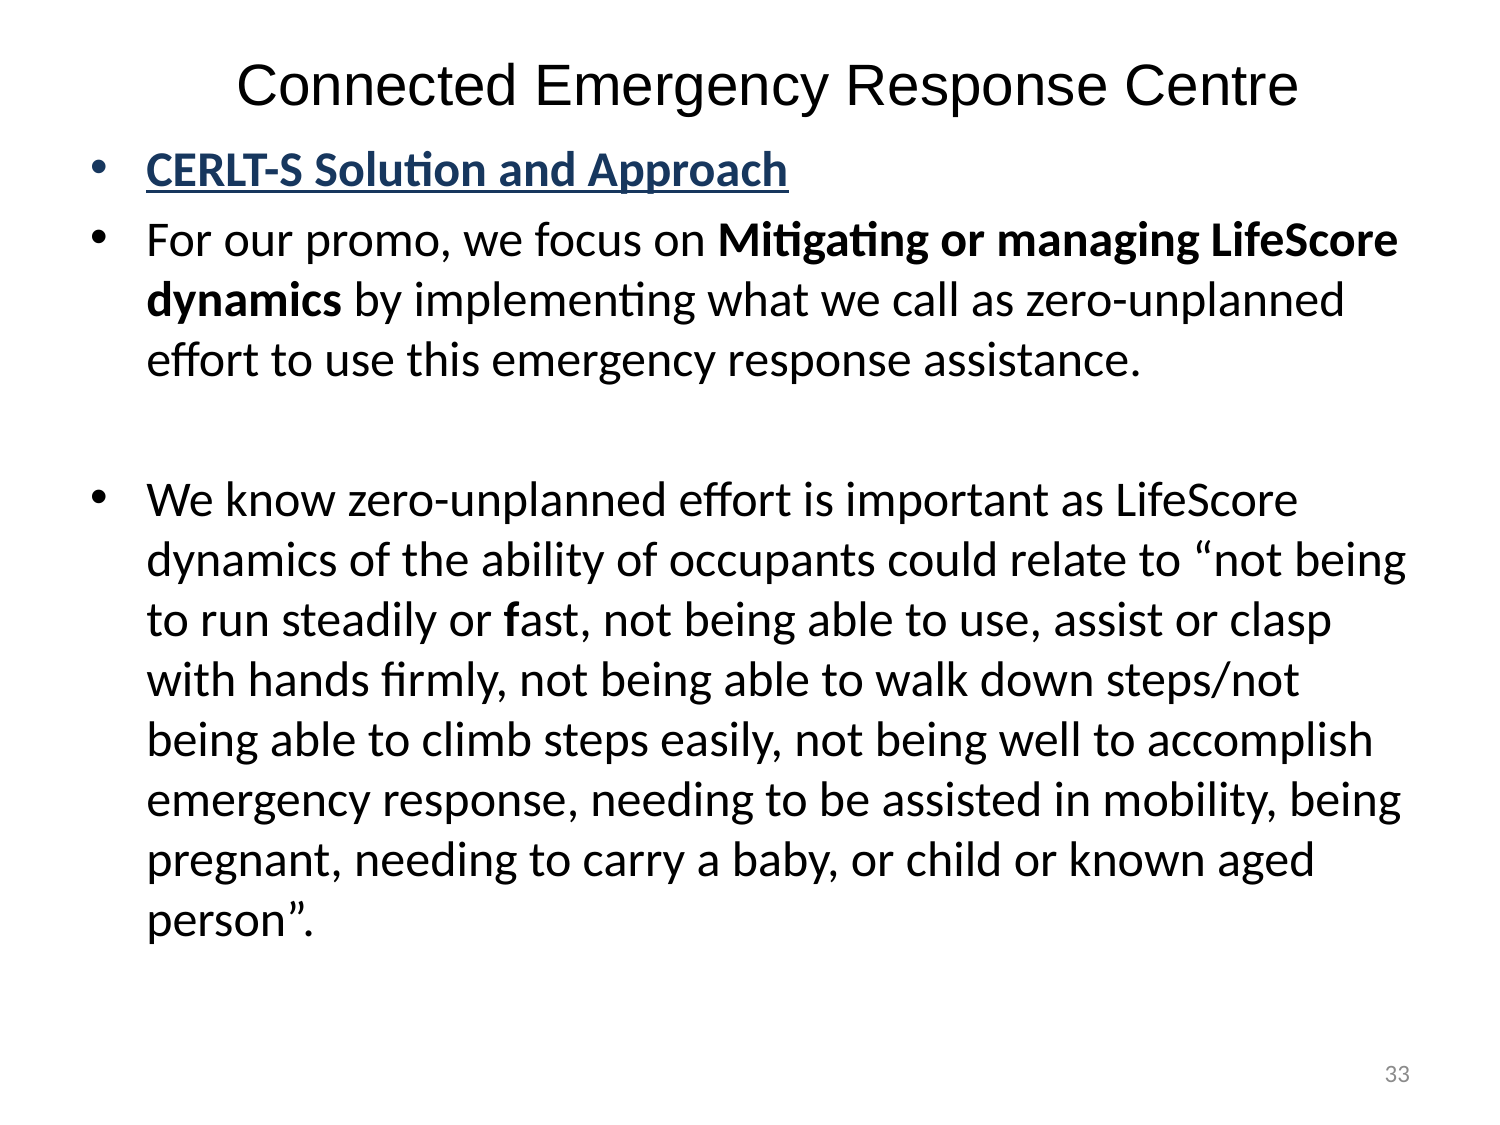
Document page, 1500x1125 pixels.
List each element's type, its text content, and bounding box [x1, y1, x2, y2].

title Connected Emergency Response Centre [93, 0, 1444, 164]
slide_number 33 [1074, 1042, 1425, 1103]
list CERLT-S Solution and Approach For our promo, we focus on Mitigating or managing LifeScore dynamics by implementing what we call as zero-unplanned effort to use this emergency response assistance. We know zero-unplanned effort is important as LifeScore dynamics of the ability of occupants could relate to “not being to run steadily or fast, not being able to use, assist or clasp with hands firmly, not being able to walk down steps/not being able to climb steps easily, not being well to accomplish emergency response, needing to be assisted in mobility, being pregnant, needing to carry a baby, or child or known aged person”. [75, 128, 1425, 1050]
